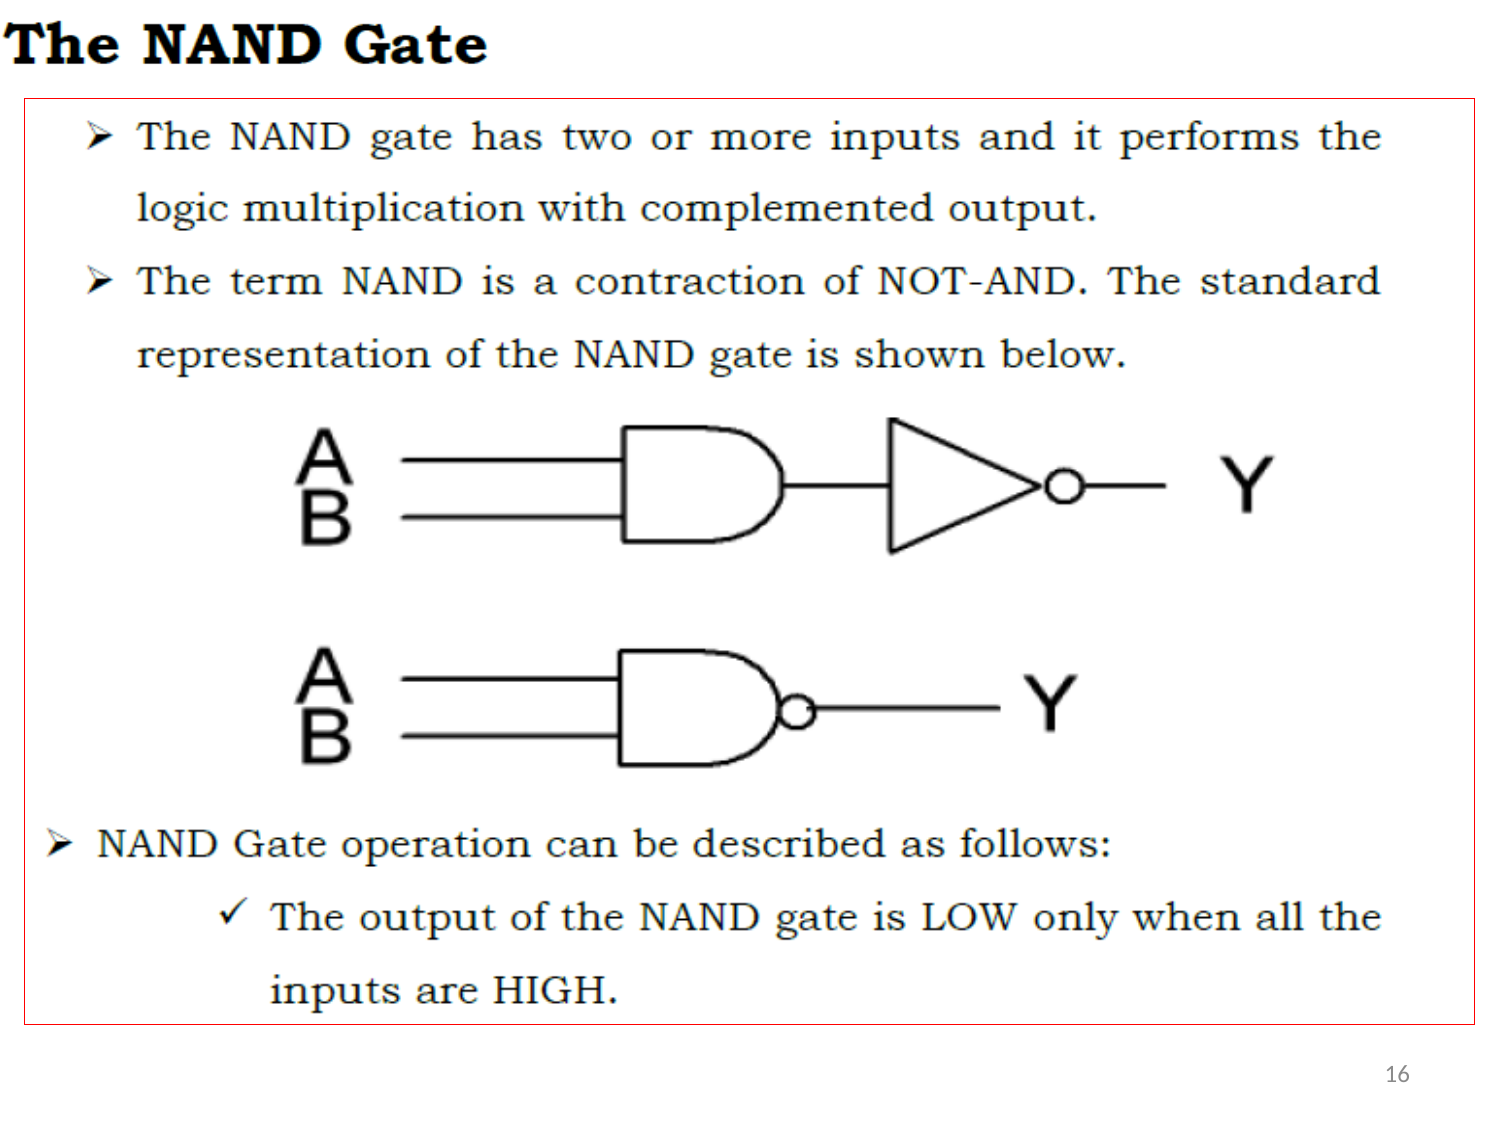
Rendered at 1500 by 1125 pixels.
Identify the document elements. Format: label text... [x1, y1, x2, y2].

slide_number 16 [1074, 1042, 1425, 1103]
picture [0, 0, 1476, 1026]
